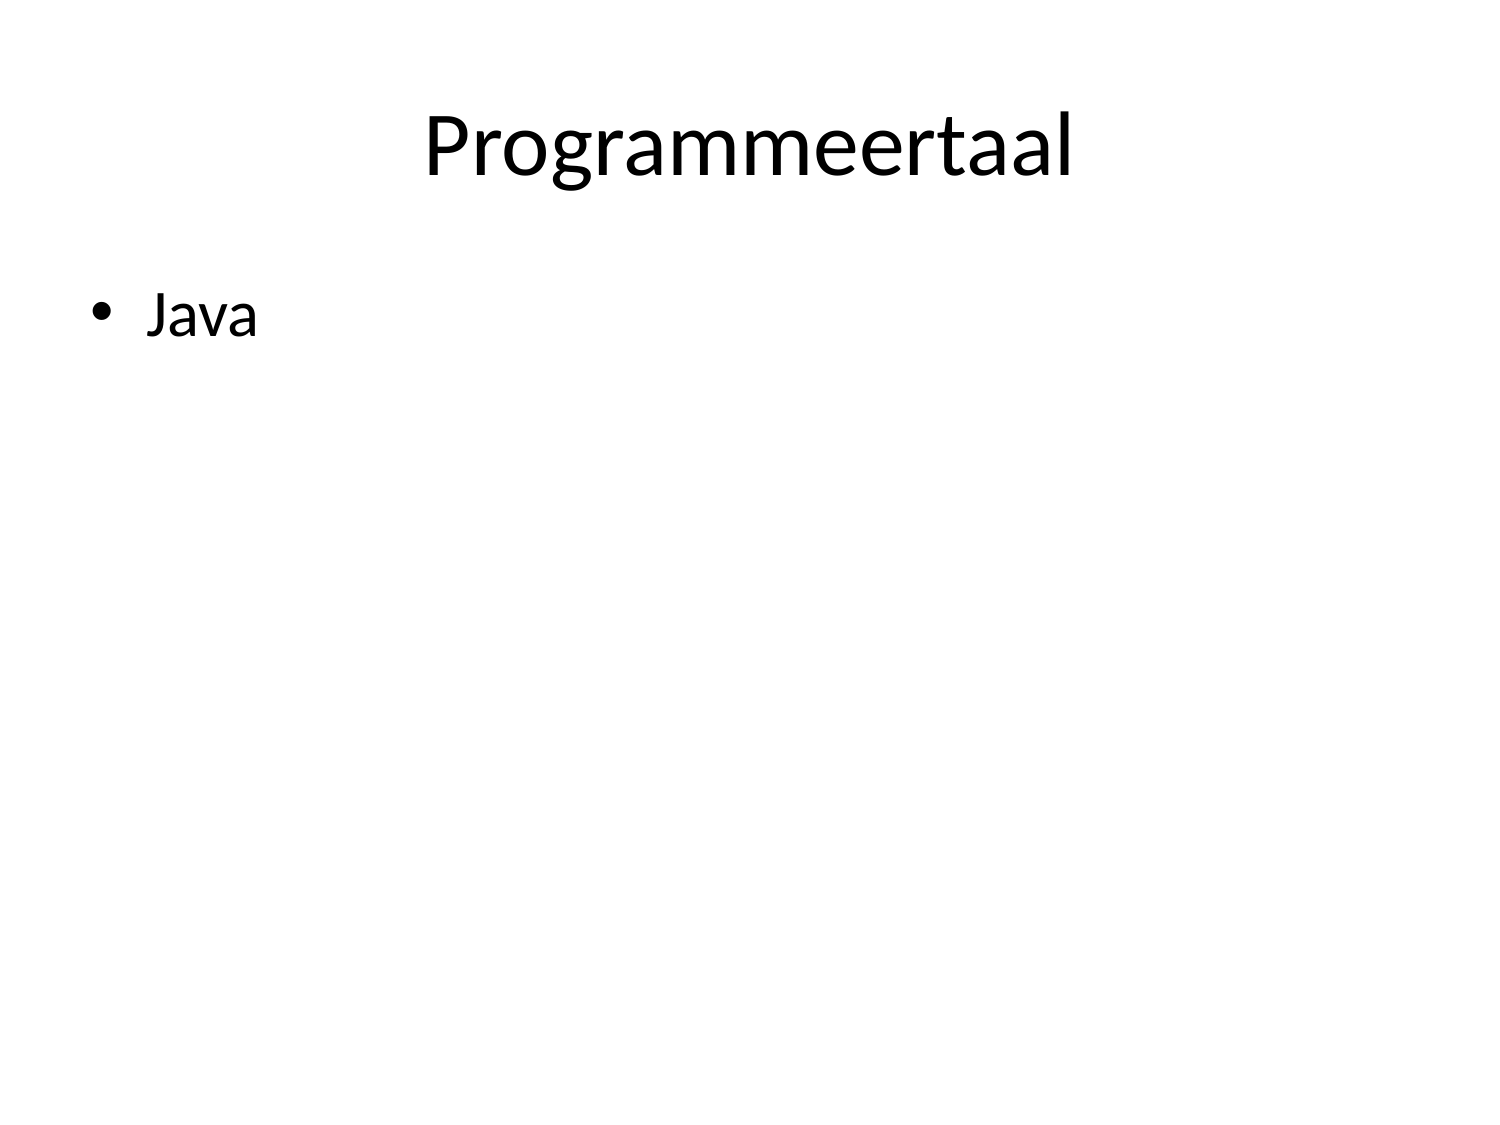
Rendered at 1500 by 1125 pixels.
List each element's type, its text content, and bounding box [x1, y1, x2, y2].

title Programmeertaal [75, 45, 1425, 233]
list Java [75, 262, 1425, 1005]
